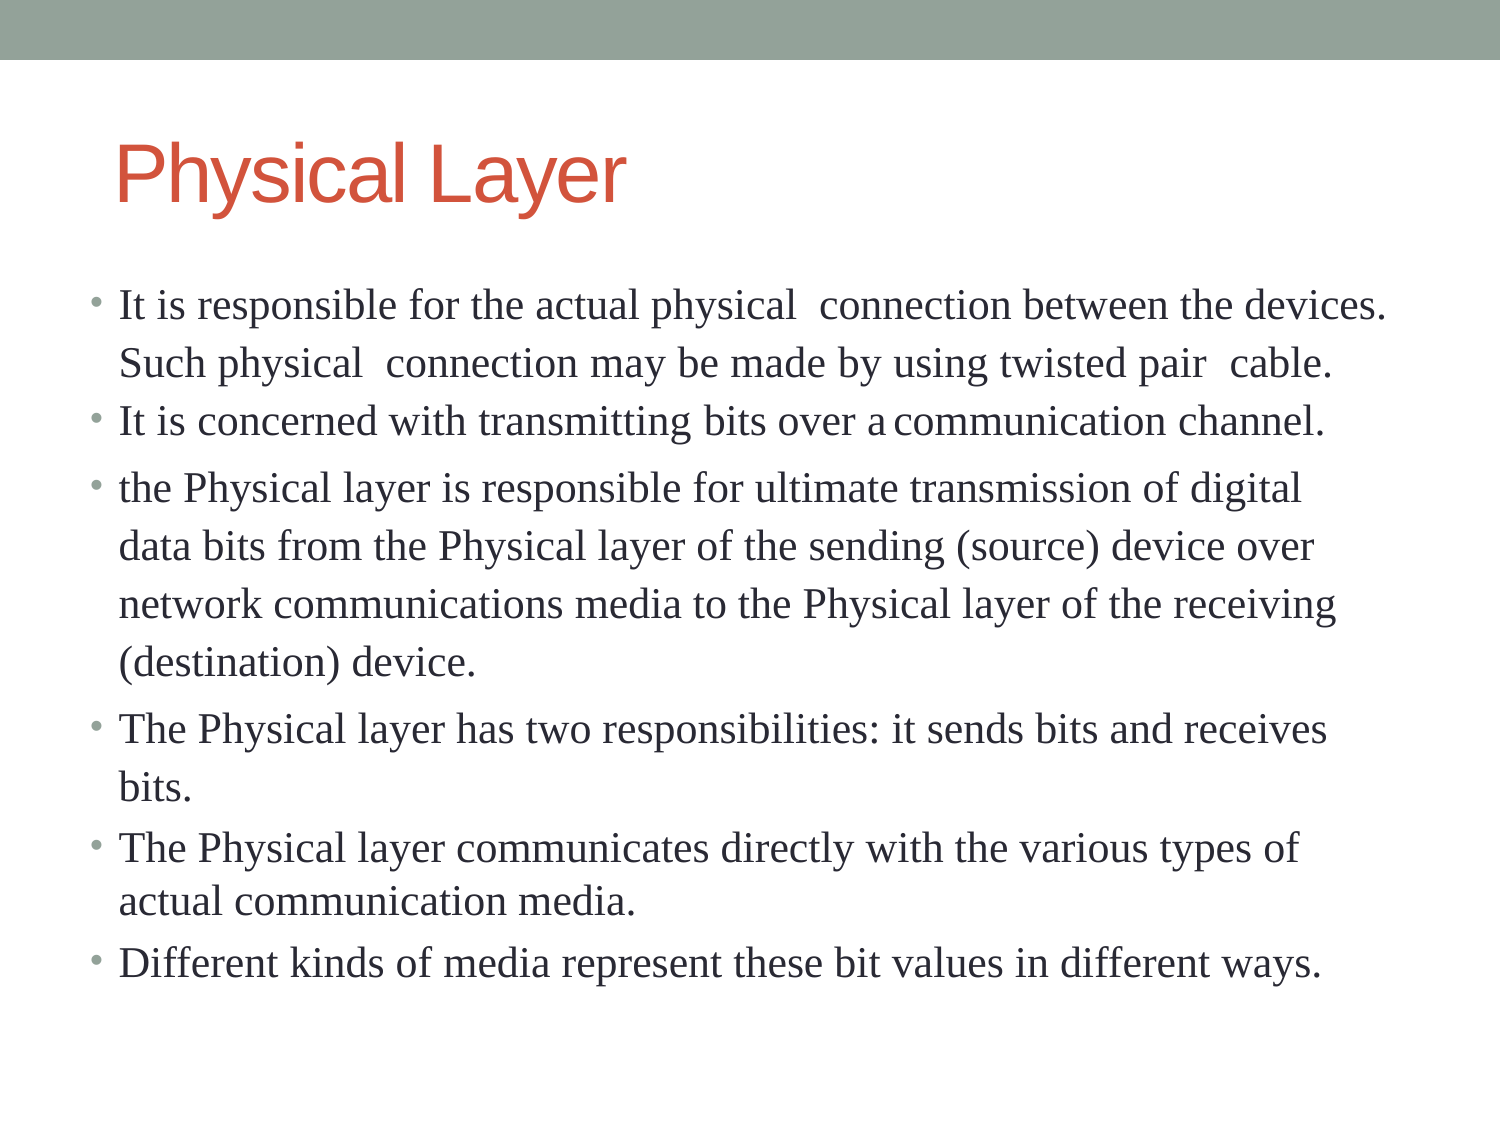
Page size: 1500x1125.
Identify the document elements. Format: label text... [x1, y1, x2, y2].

list It is responsible for the actual physical connection between the devices. Such physical connection may be made by using twisted pair cable. It is concerned with transmitting bits over a communication channel. the Physical layer is responsible for ultimate transmission of digital data bits from the Physical layer of the sending (source) device over network communications media to the Physical layer of the receiving (destination) device. The Physical layer has two responsibilities: it sends bits and receives bits. The Physical layer communicates directly with the various types of actual communication media. Different kinds of media represent these bit values in different ways. [75, 262, 1425, 1063]
title Physical Layer [75, 87, 1425, 250]
